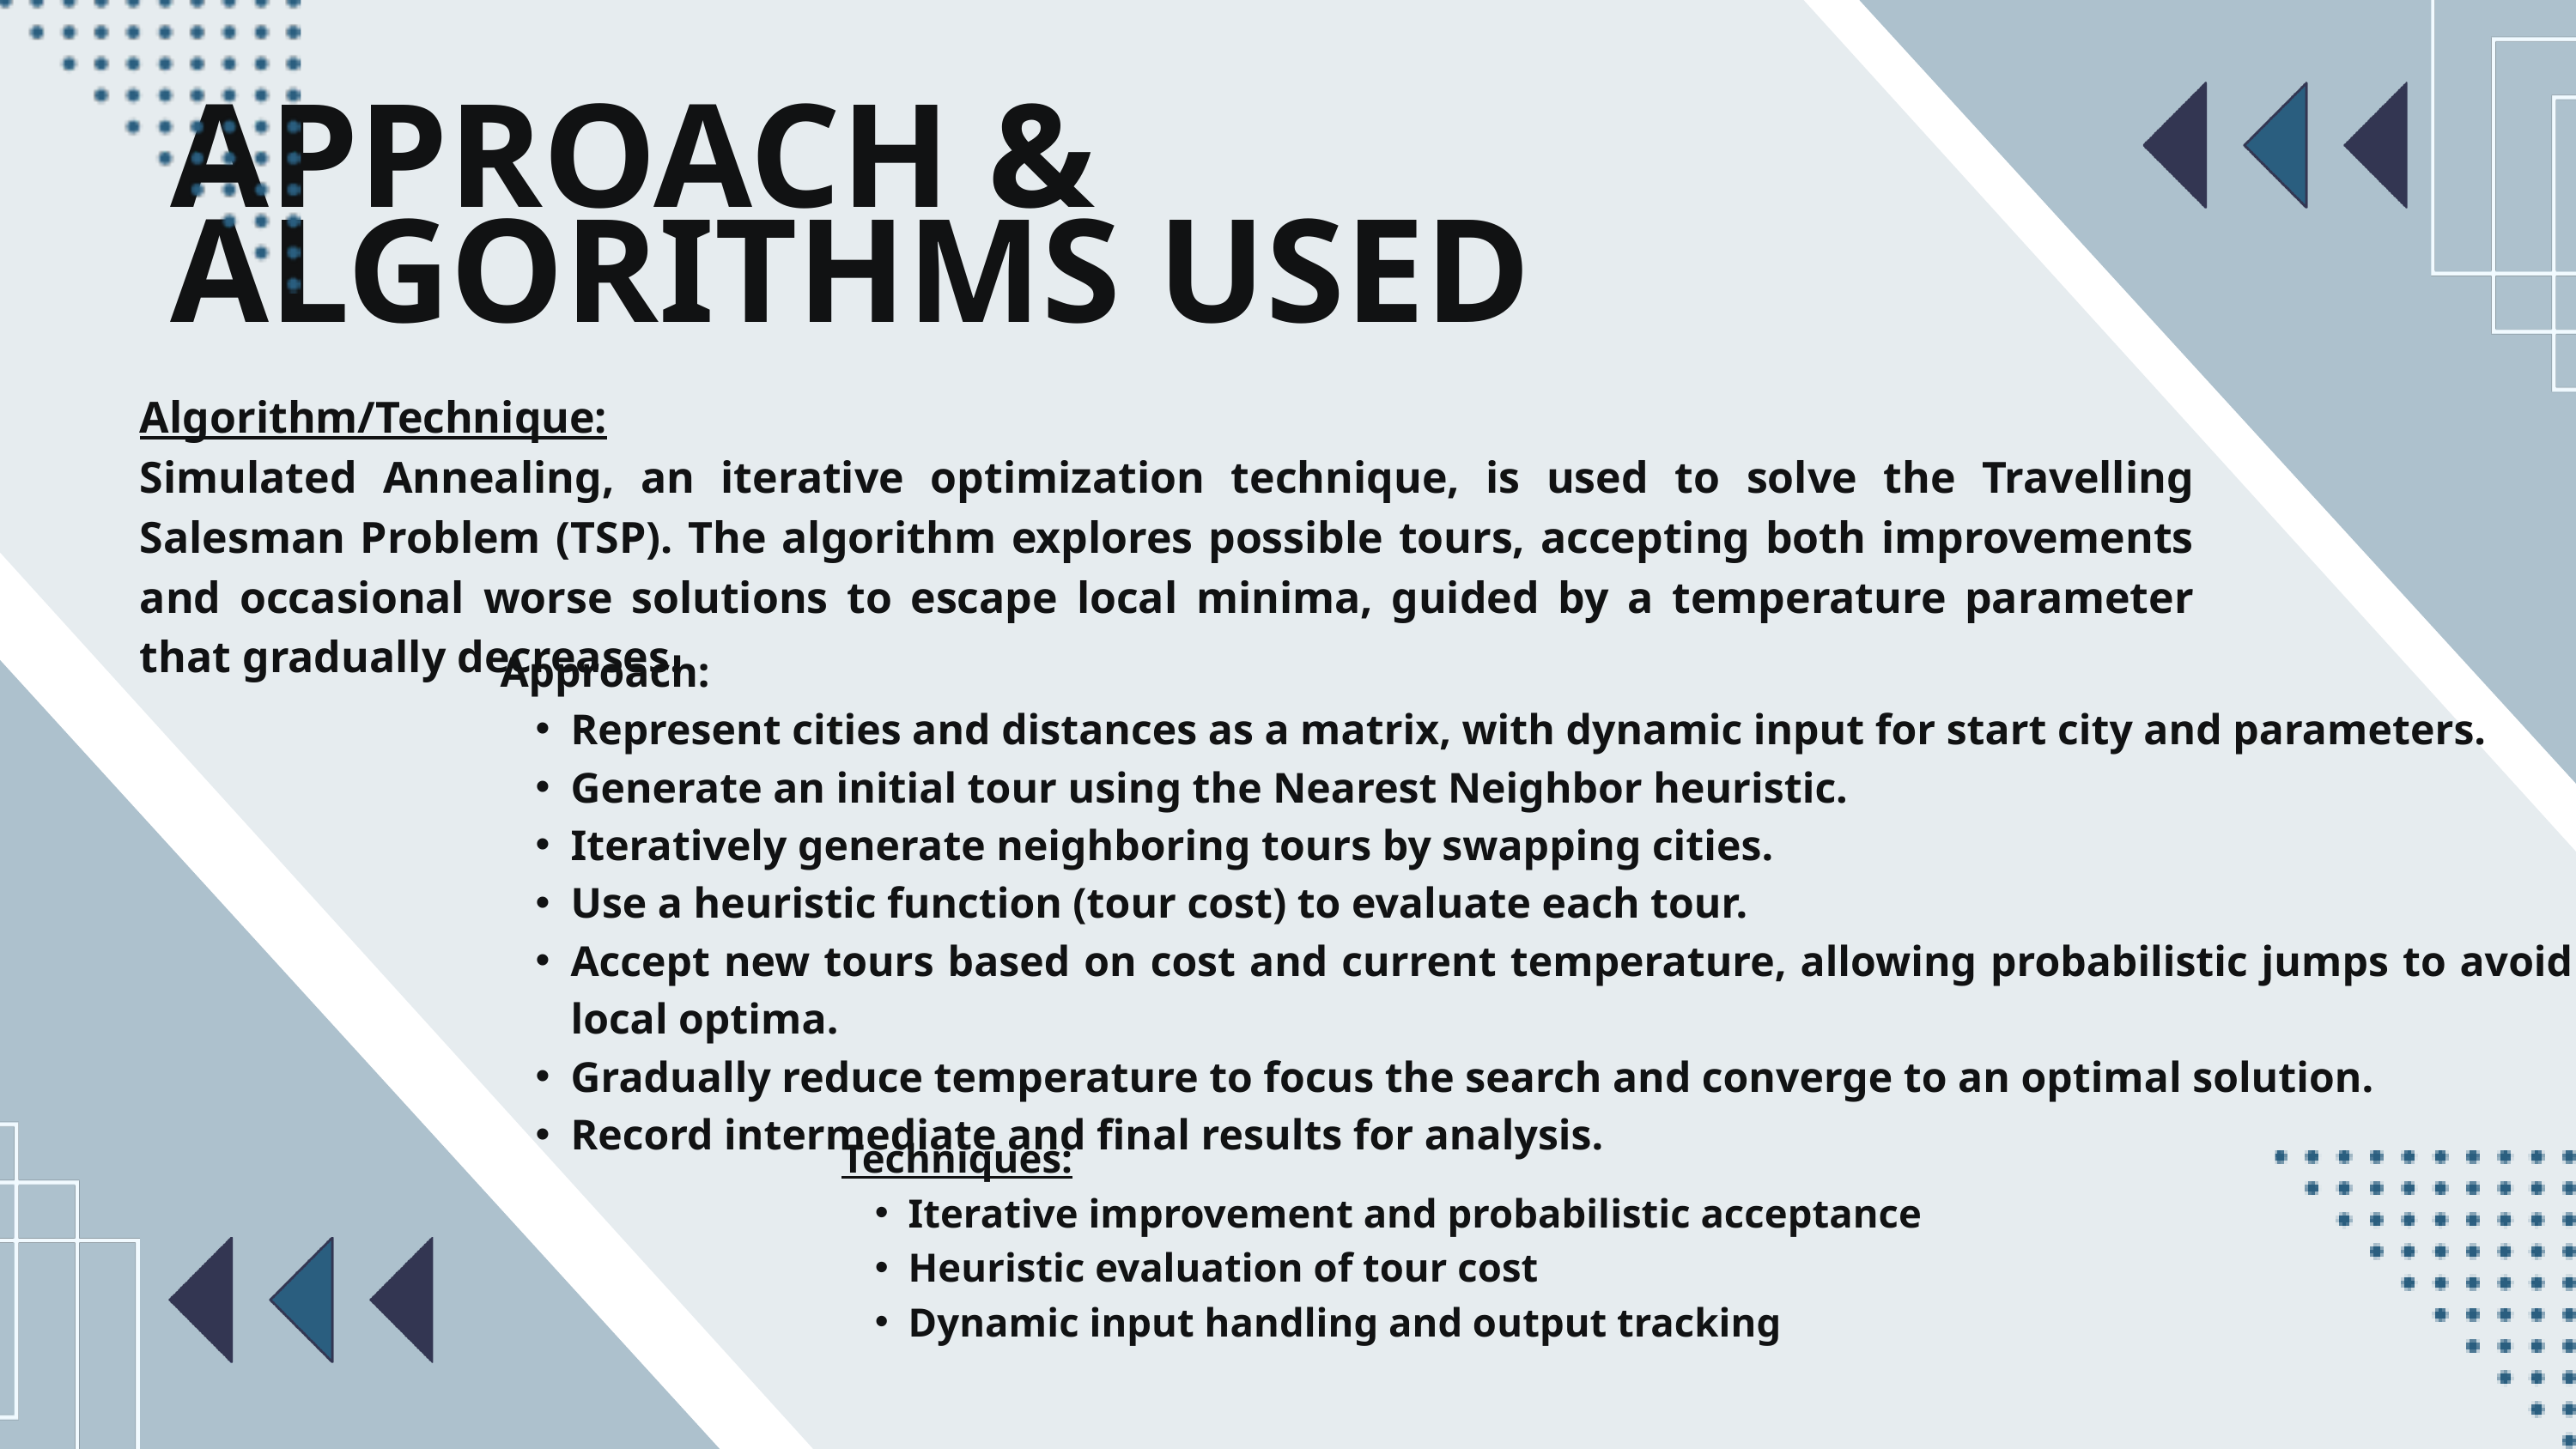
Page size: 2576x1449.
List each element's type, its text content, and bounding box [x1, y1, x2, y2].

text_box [454, 0, 2162, 1449]
text_box APPROACH & ALGORITHMS USED [170, 121, 448, 351]
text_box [2115, 0, 2576, 773]
text_box Approach: Represent cities and distances as a matrix, with dynamic input for start city and parameters. Generate an initial tour using the Nearest Neighbor heuristic. Iteratively generate neighboring tours by swapping cities. Use a heuristic function (tour cost) to evaluate each tour. Accept new tours based on cost and current temperature, allowing probabilistic jumps to avoid local optima. Gradually reduce temperature to focus the search and converge to an optimal solution. Record intermediate and final results for analysis. [2169, 780, 2576, 1159]
text_box [2275, 1159, 2576, 1449]
text_box [0, 0, 301, 294]
text_box Algorithm/Technique: Simulated Annealing, an iterative optimization technique, is used to solve the Travelling Salesman Problem (TSP). The algorithm explores possible tours, accepting both improvements and occasional worse solutions to escape local minima, guided by a temperature parameter that gradually decreases. [139, 381, 448, 682]
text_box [0, 695, 483, 1449]
